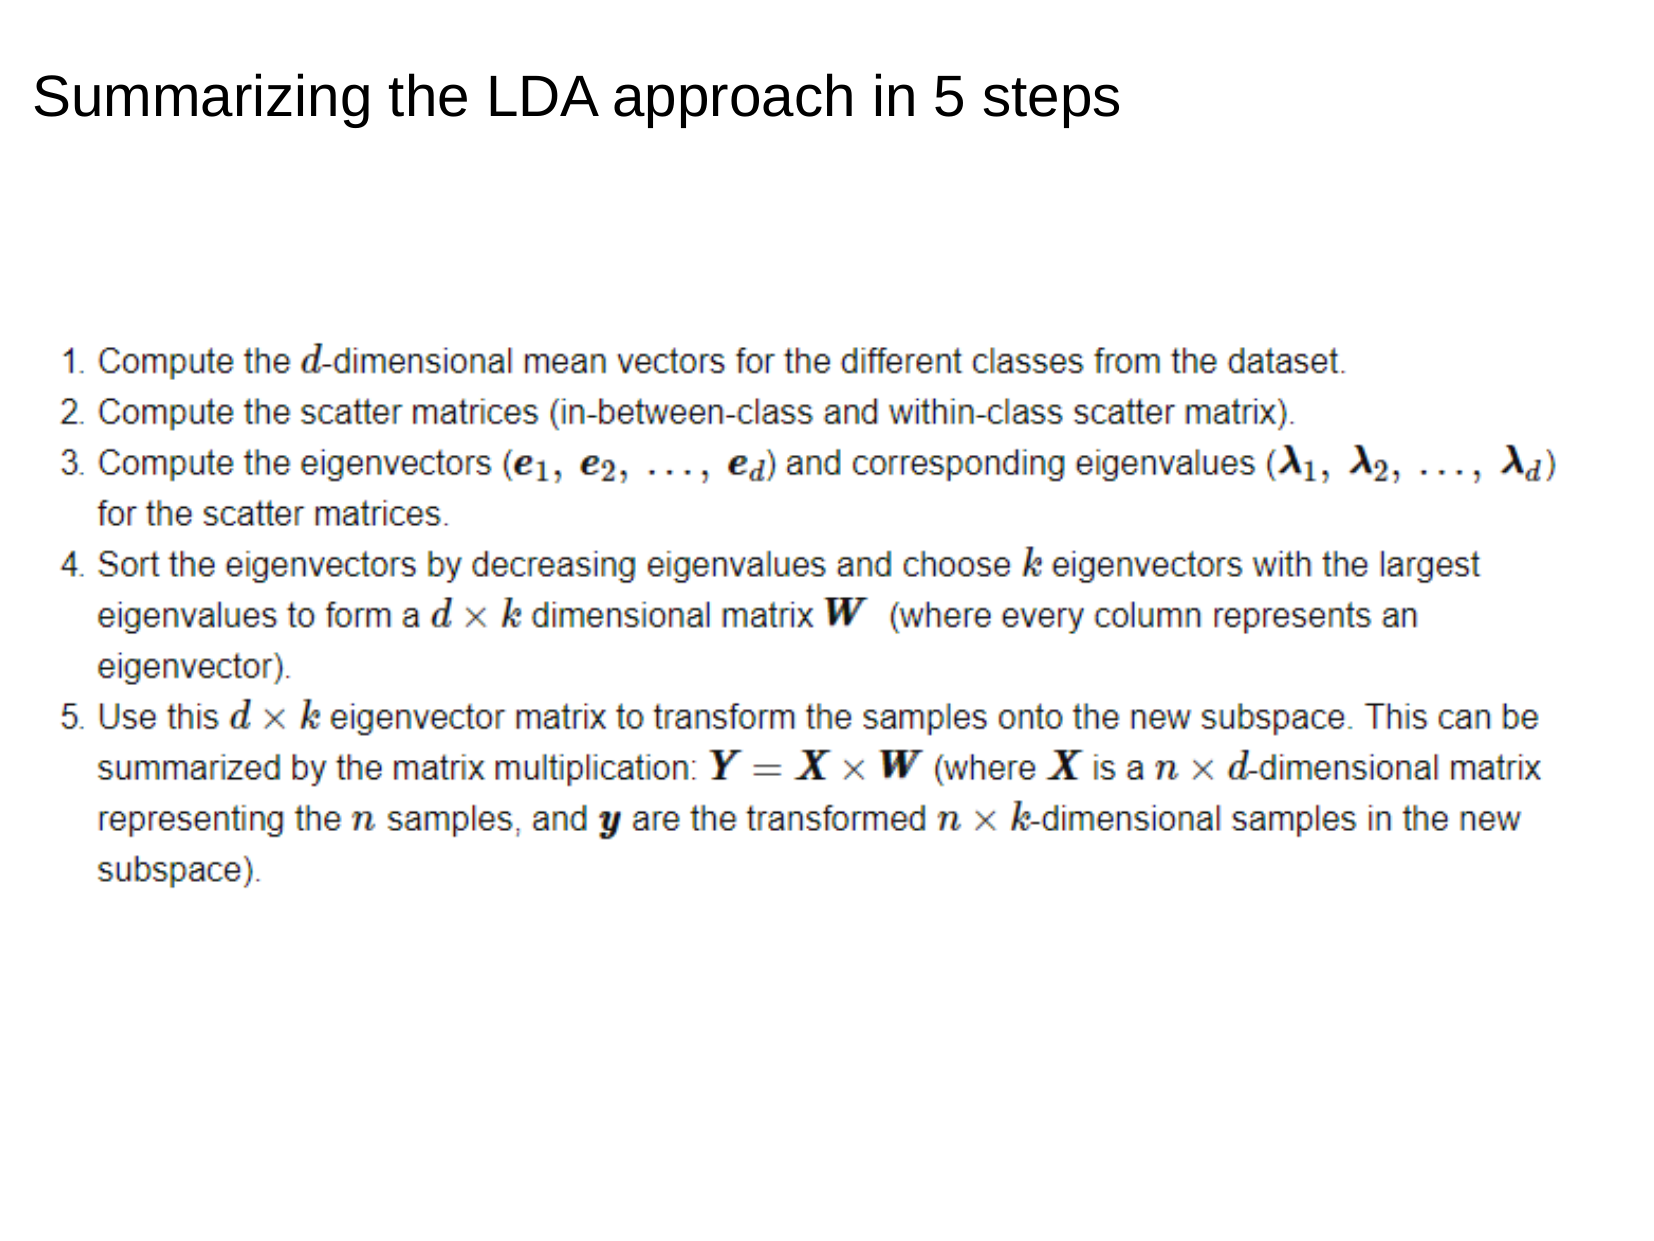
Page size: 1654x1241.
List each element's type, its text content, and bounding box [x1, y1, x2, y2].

picture [47, 327, 1579, 903]
title Summarizing the LDA approach in 5 steps [32, 49, 1654, 257]
